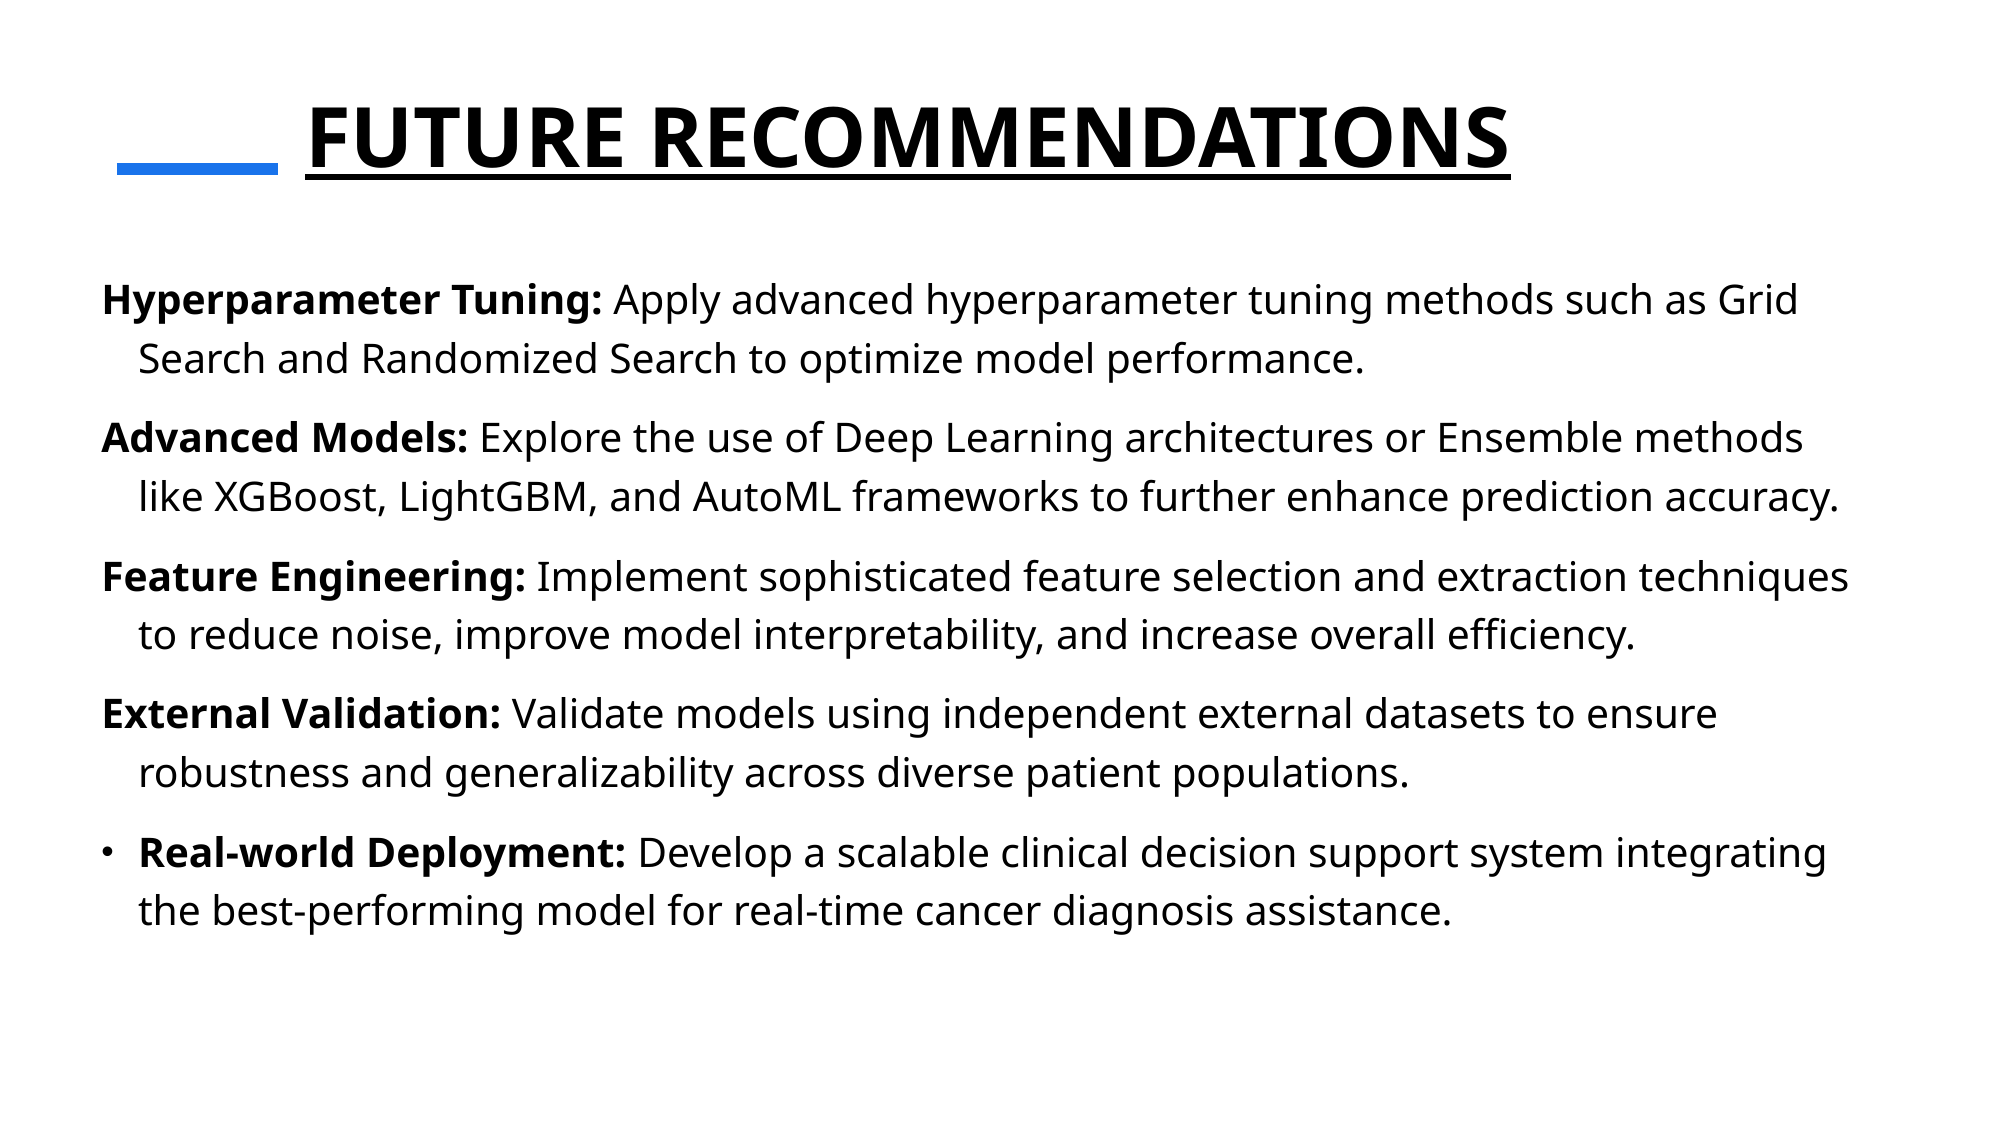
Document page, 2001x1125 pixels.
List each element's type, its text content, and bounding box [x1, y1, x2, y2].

list Hyperparameter Tuning: Apply advanced hyperparameter tuning methods such as Grid Search and Randomized Search to optimize model performance. Advanced Models: Explore the use of Deep Learning architectures or Ensemble methods like XGBoost, LightGBM, and AutoML frameworks to further enhance prediction accuracy. Feature Engineering: Implement sophisticated feature selection and extraction techniques to reduce noise, improve model interpretability, and increase overall efficiency. External Validation: Validate models using independent external datasets to ensure robustness and generalizability across diverse patient populations. Real-world Deployment: Develop a scalable clinical decision support system integrating the best-performing model for real-time cancer diagnosis assistance. [86, 256, 1873, 1049]
title FUTURE RECOMMENDATIONS [290, 76, 2000, 257]
